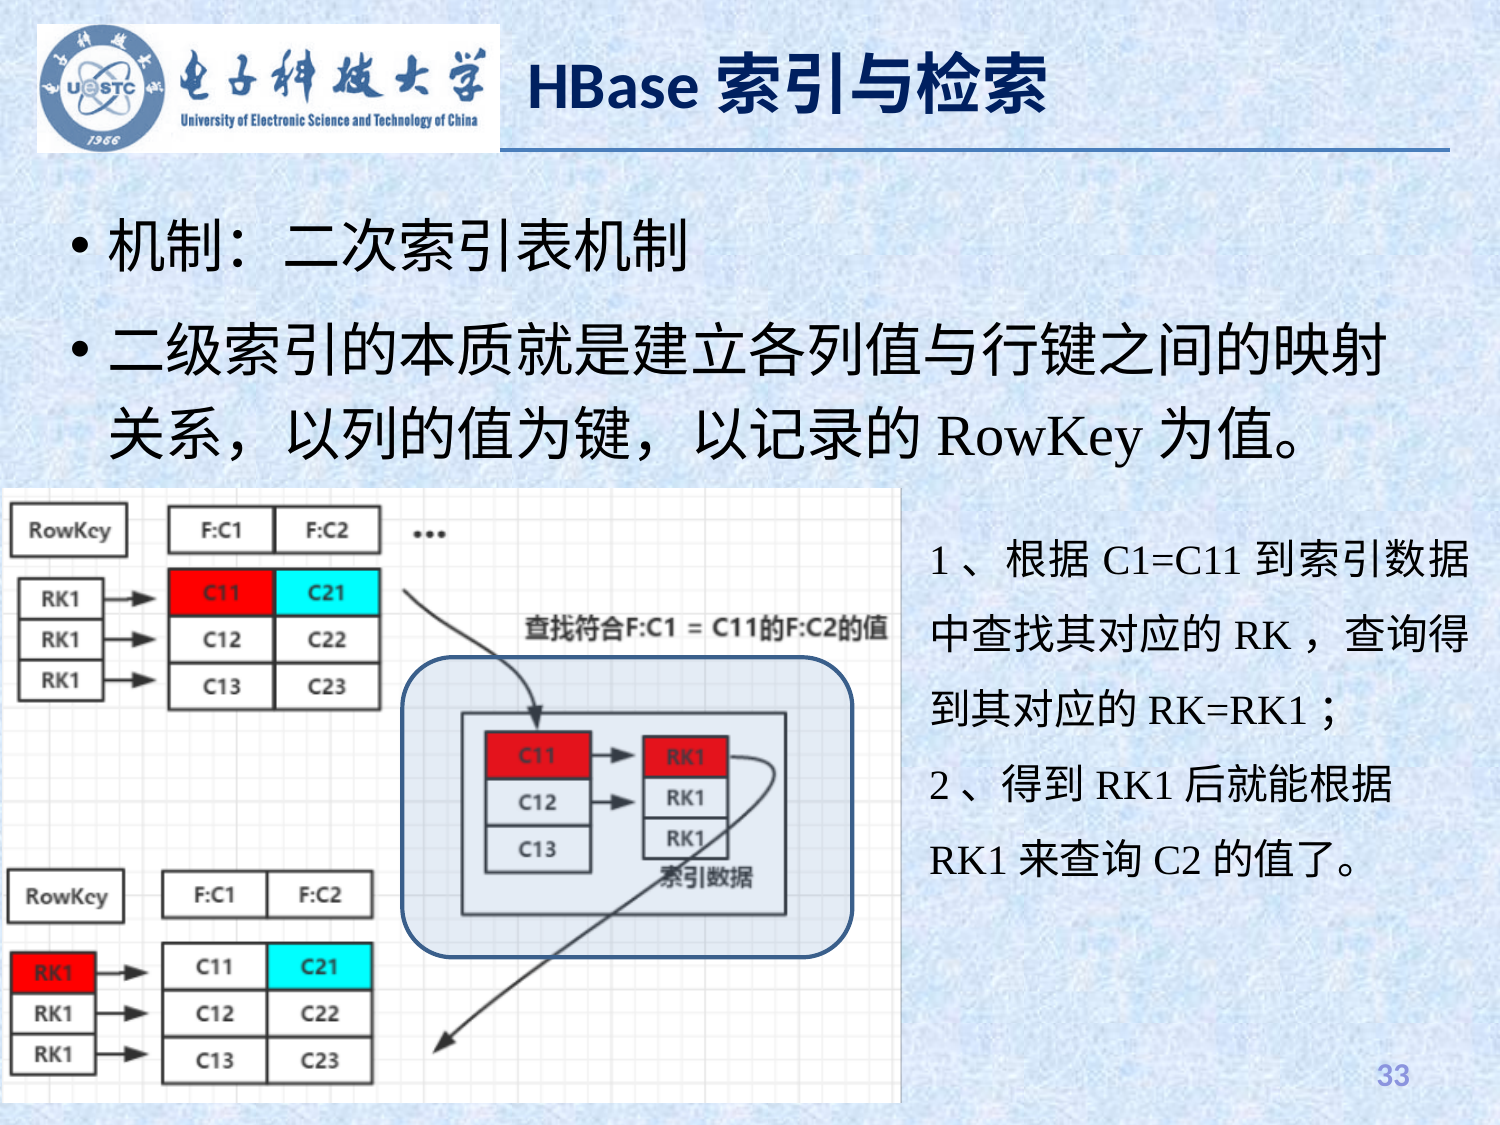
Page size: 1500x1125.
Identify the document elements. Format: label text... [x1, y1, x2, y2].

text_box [2, 488, 903, 1103]
picture [0, 0, 1500, 1125]
text_box 机制：二次索引表机制 二级索引的本质就是建立各列值与行键之间的映射关系，以列的值为键，以记录的RowKey为值。 [55, 188, 1450, 1103]
text_box 1、根据C1=C11到索引数据中查找其对应的RK，查询得到其对应的RK=RK1； 2、得到RK1后就能根据RK1来查询C2的值了。 [914, 500, 1485, 891]
text_box HBase索引与检索 [512, 34, 1425, 130]
